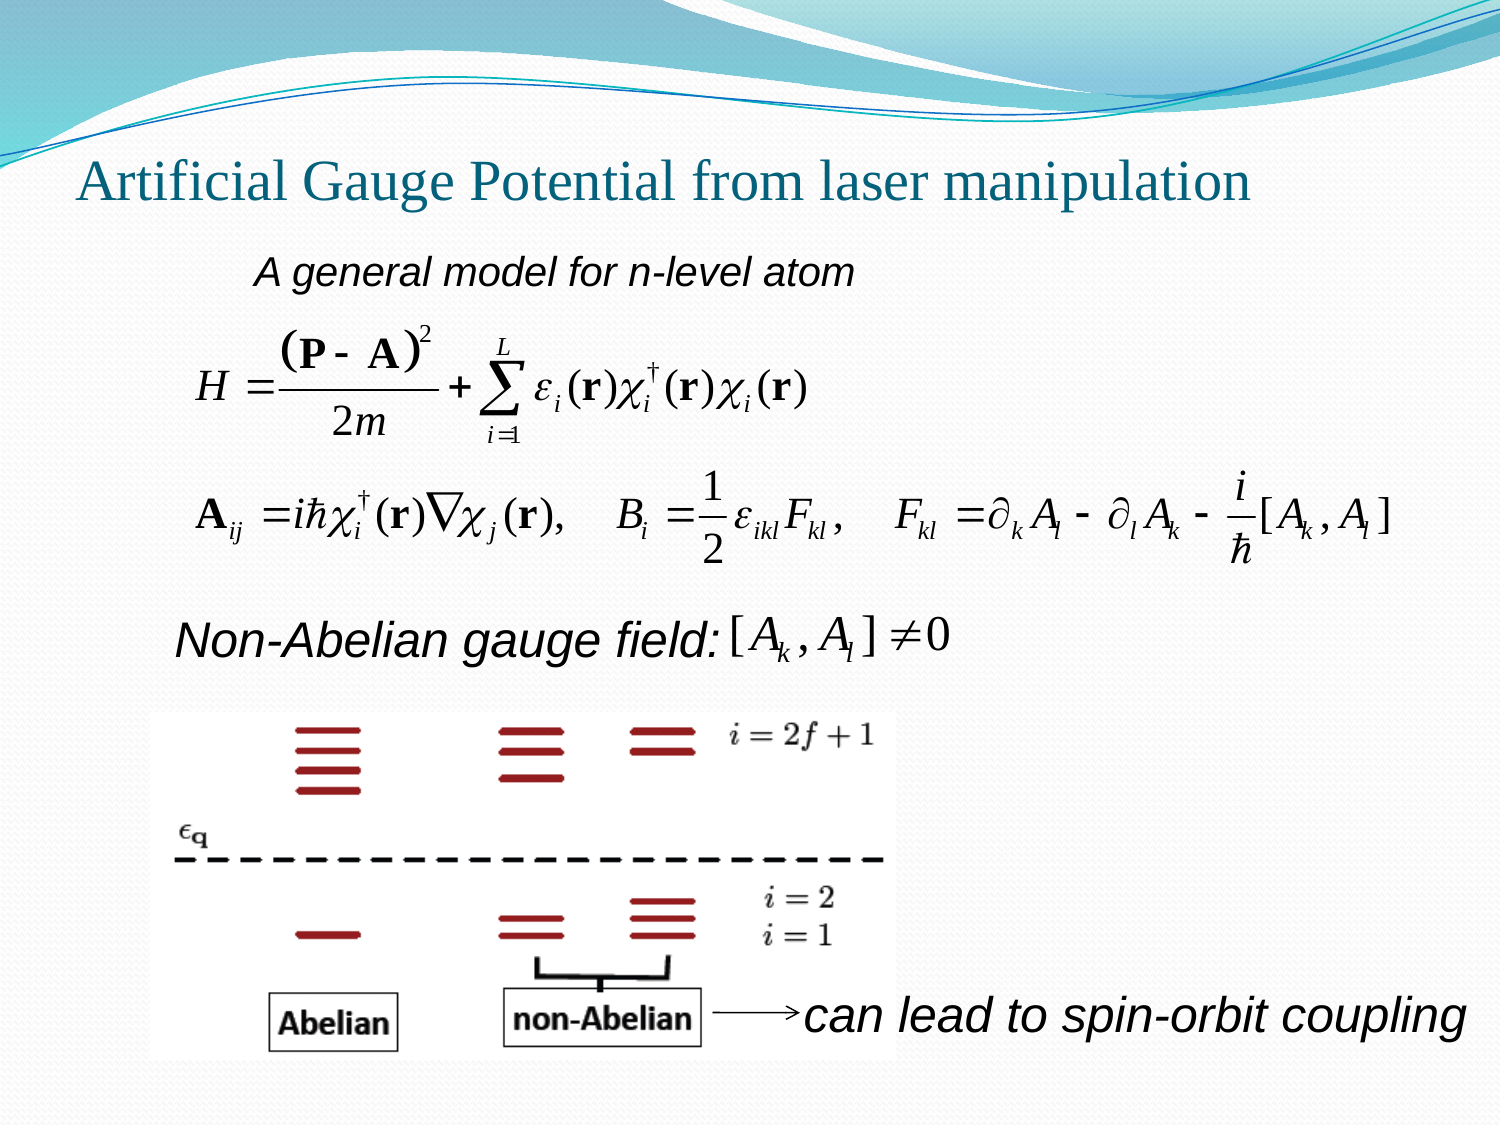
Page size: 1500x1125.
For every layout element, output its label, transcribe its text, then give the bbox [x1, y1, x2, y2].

text_box Non-Abelian gauge field: [159, 599, 724, 675]
title Artificial Gauge Potential from laser manipulation [74, 24, 1426, 213]
text_box can lead to spin-orbit coupling [902, 974, 1483, 1050]
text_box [724, 599, 959, 676]
picture [149, 712, 896, 1060]
text_box Gapless excitation [717, 600, 724, 675]
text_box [187, 312, 1397, 574]
text_box A general model for n-level atom [239, 237, 871, 303]
